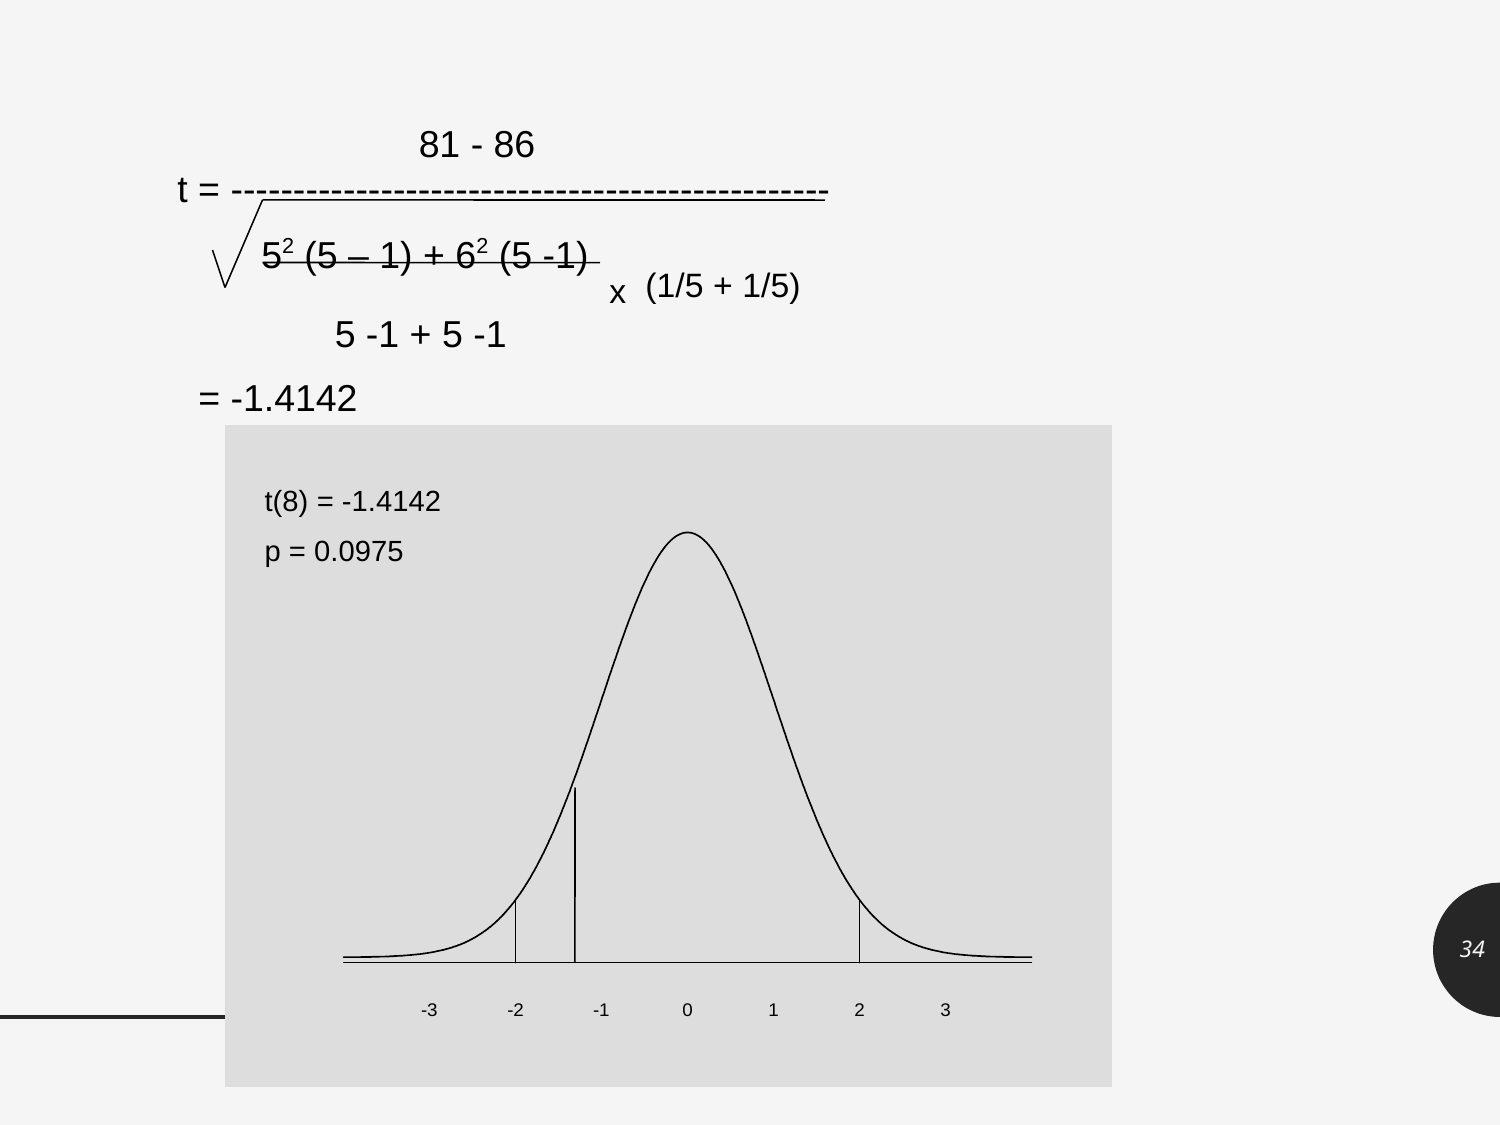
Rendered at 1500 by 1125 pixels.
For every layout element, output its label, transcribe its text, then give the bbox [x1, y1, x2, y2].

text_box 81 - 86 t = ------------------------------------------------ 52 (5 – 1) + 62 (5 -1) x (1/5 + 1/5) 5 -1 + 5 -1 = -1.4142 [162, 112, 1325, 426]
slide_number 34 [1433, 919, 1500, 980]
picture [224, 424, 1113, 1088]
